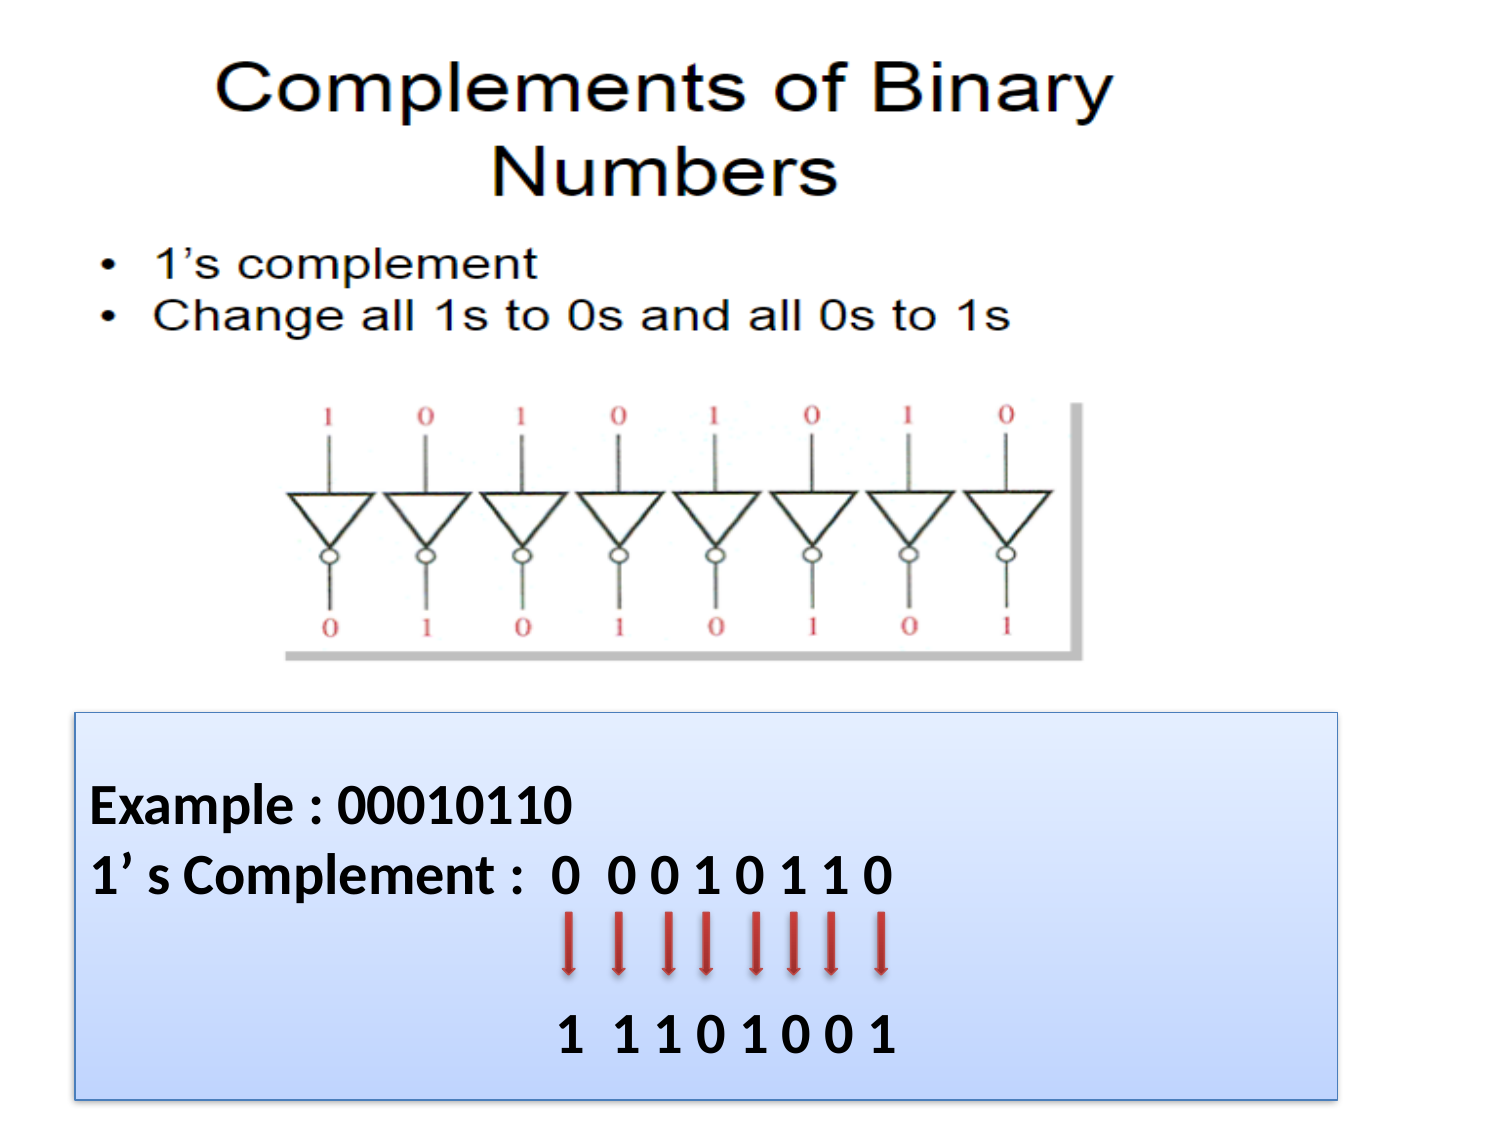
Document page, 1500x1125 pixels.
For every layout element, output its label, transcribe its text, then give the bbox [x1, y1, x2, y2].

text_box [699, 911, 714, 976]
text_box [824, 911, 839, 976]
text_box [661, 911, 676, 976]
text_box 1 1 1 0 1 0 0 1 [540, 987, 913, 1073]
text_box [874, 911, 889, 976]
text_box [611, 911, 626, 976]
text_box [749, 911, 764, 976]
text_box [786, 911, 801, 976]
text_box Example : 00010110 1’ s Complement : 0 0 0 1 0 1 1 0 [74, 712, 1338, 1101]
picture [49, 0, 1213, 701]
text_box [561, 911, 576, 976]
